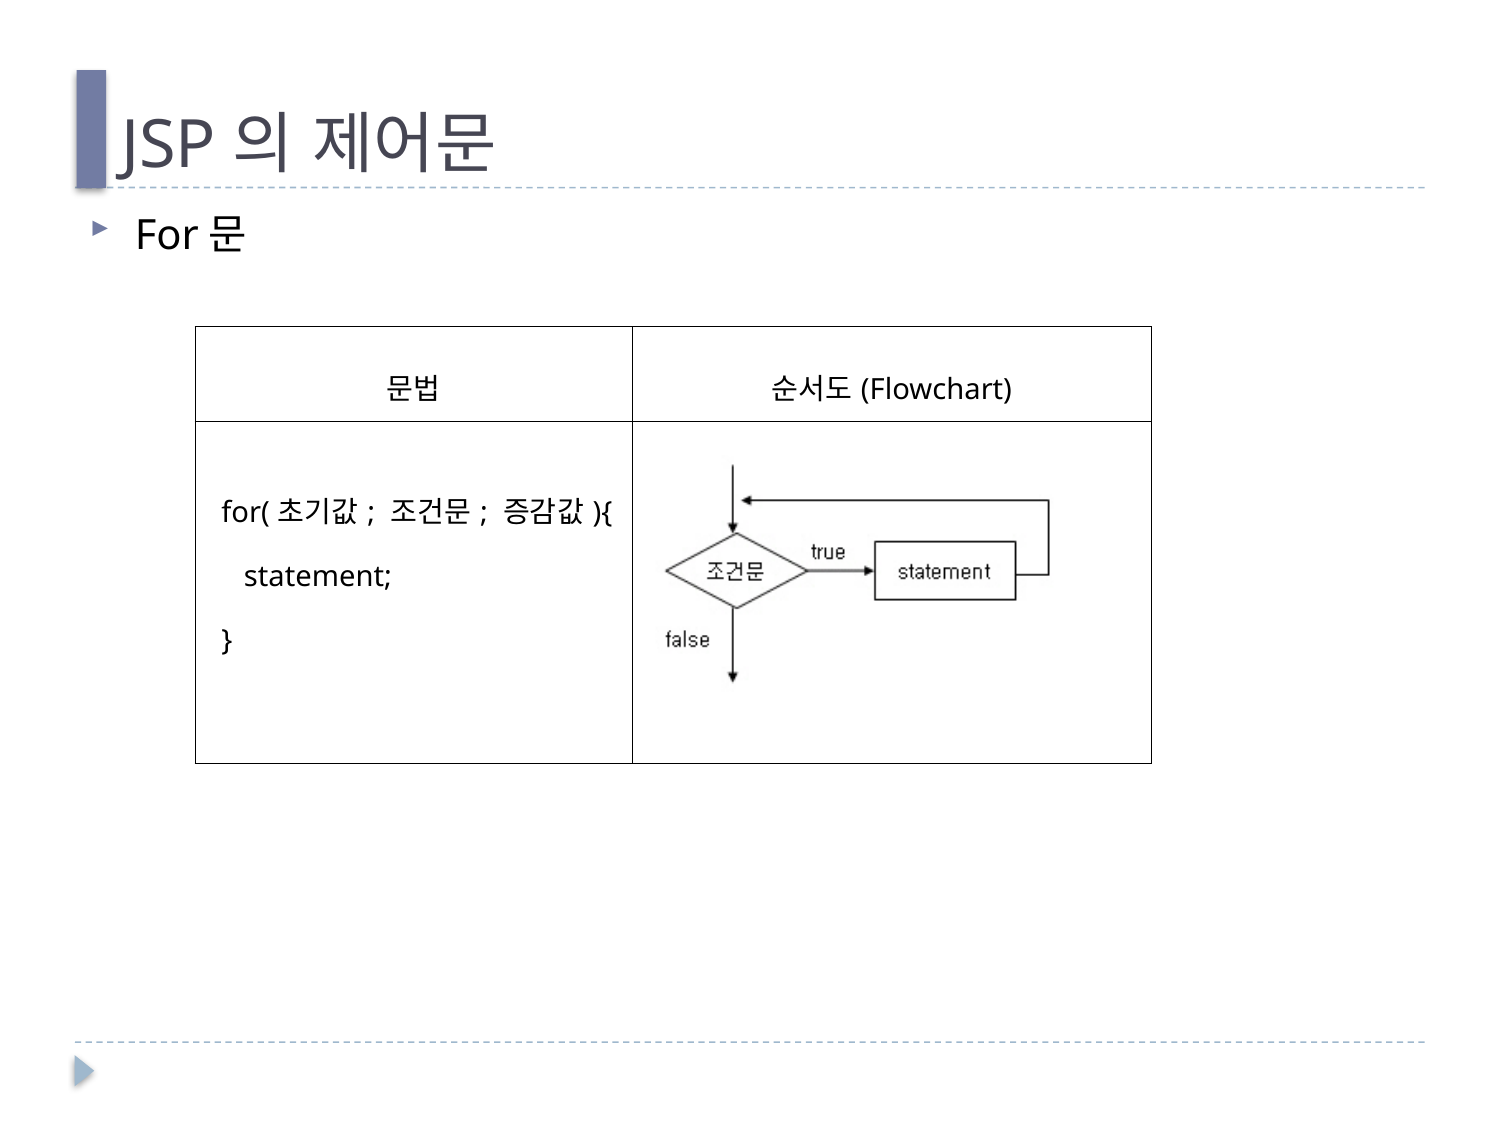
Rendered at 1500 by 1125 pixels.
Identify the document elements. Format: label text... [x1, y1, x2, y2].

title JSP의 제어문 [106, 70, 1425, 189]
table_cell for(초기값; 조건문; 증감값){ statement; } [196, 422, 632, 763]
table_cell [633, 422, 1151, 763]
table_header 문법 [196, 327, 632, 421]
table_header 순서도(Flowchart) [633, 327, 1151, 421]
list For문 [75, 200, 1425, 1010]
picture [643, 455, 1068, 693]
